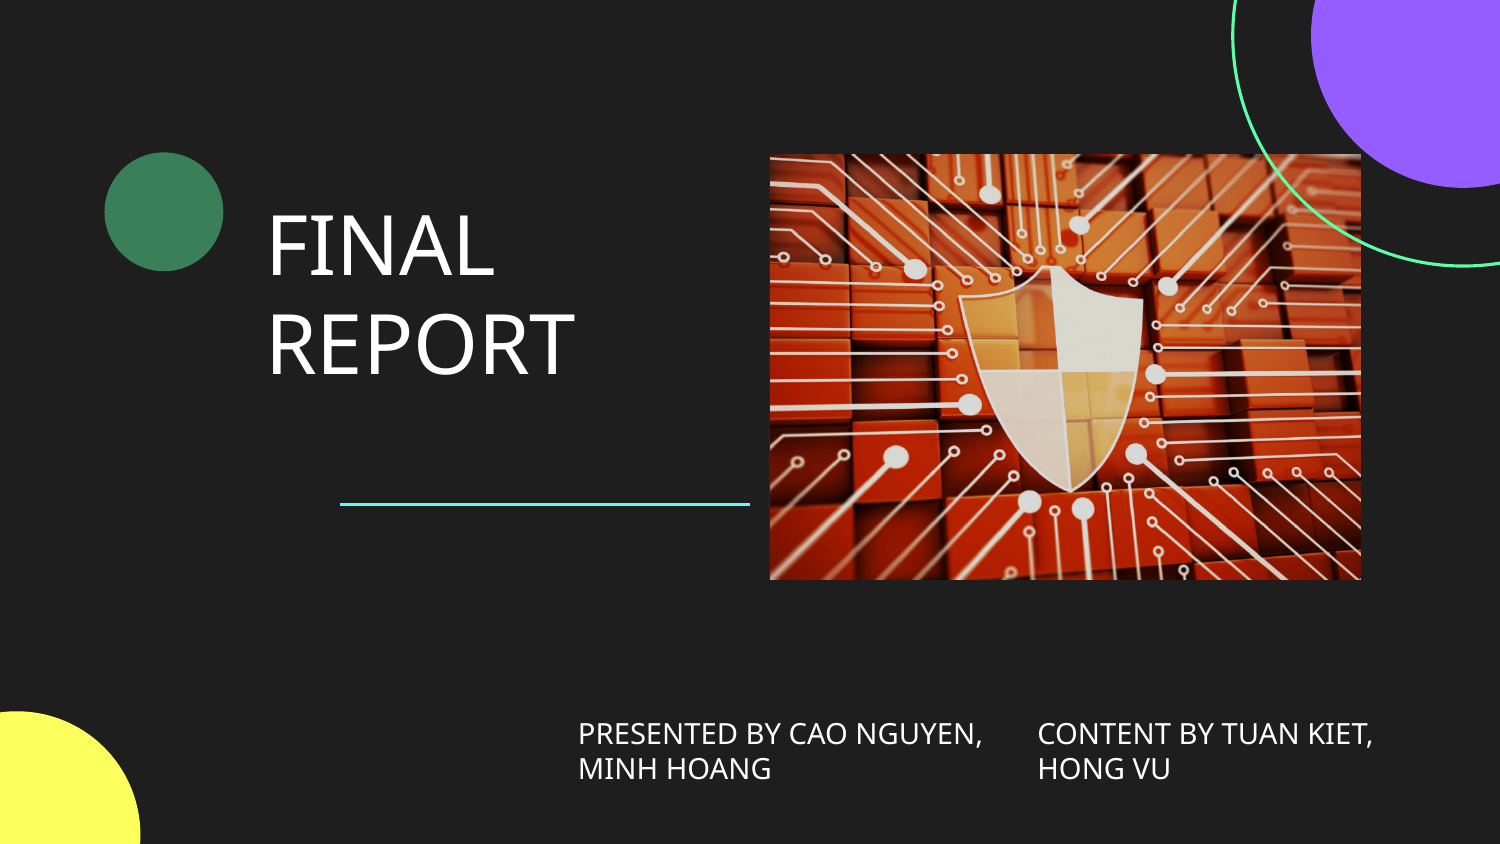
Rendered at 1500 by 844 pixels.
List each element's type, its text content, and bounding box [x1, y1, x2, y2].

text_box [1232, 1, 1500, 267]
text_box [1311, 1, 1500, 188]
picture [768, 154, 1361, 580]
text_box CONTENT BY TUAN KIET, HONG VU [1022, 707, 1444, 793]
text_box [104, 152, 224, 272]
title FINAL REPORT [250, 176, 763, 490]
text_box PRESENTED BY CAO NGUYEN, MINH HOANG [563, 707, 1022, 793]
